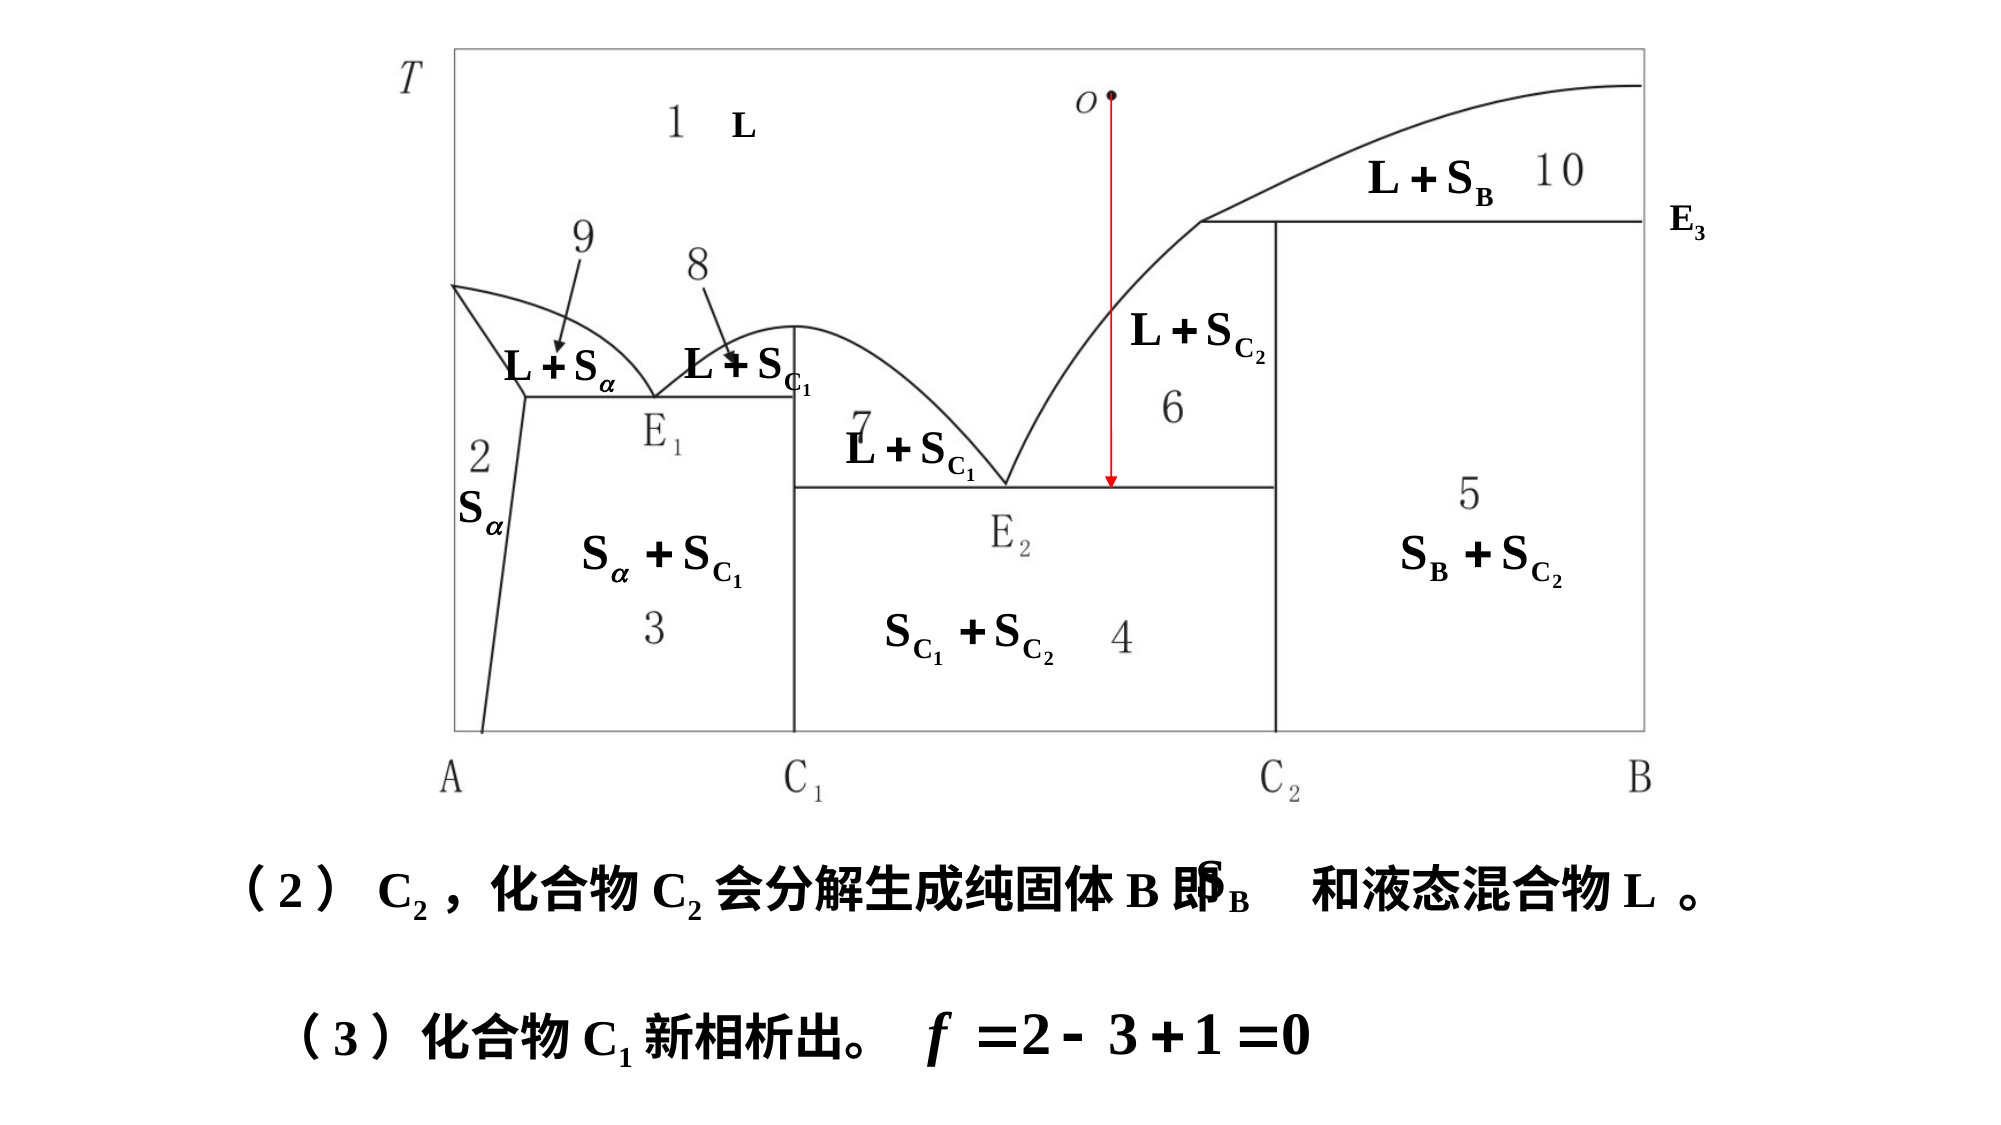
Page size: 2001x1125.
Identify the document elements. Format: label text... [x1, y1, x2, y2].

text_box （2）C2，化合物C2会分解生成纯固体B即 和液态混合物L 。 [201, 850, 1744, 934]
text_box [498, 336, 623, 402]
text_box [1361, 146, 1501, 218]
picture [393, 48, 1672, 802]
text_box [839, 418, 987, 490]
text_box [1123, 296, 1280, 374]
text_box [575, 520, 755, 598]
text_box E3 [1672, 185, 1824, 252]
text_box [1394, 520, 1574, 598]
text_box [906, 1001, 1321, 1079]
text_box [1188, 844, 1260, 926]
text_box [452, 475, 515, 547]
text_box （3）化合物C1新相析出。 [256, 997, 1692, 1081]
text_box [878, 597, 1067, 675]
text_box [678, 334, 823, 405]
